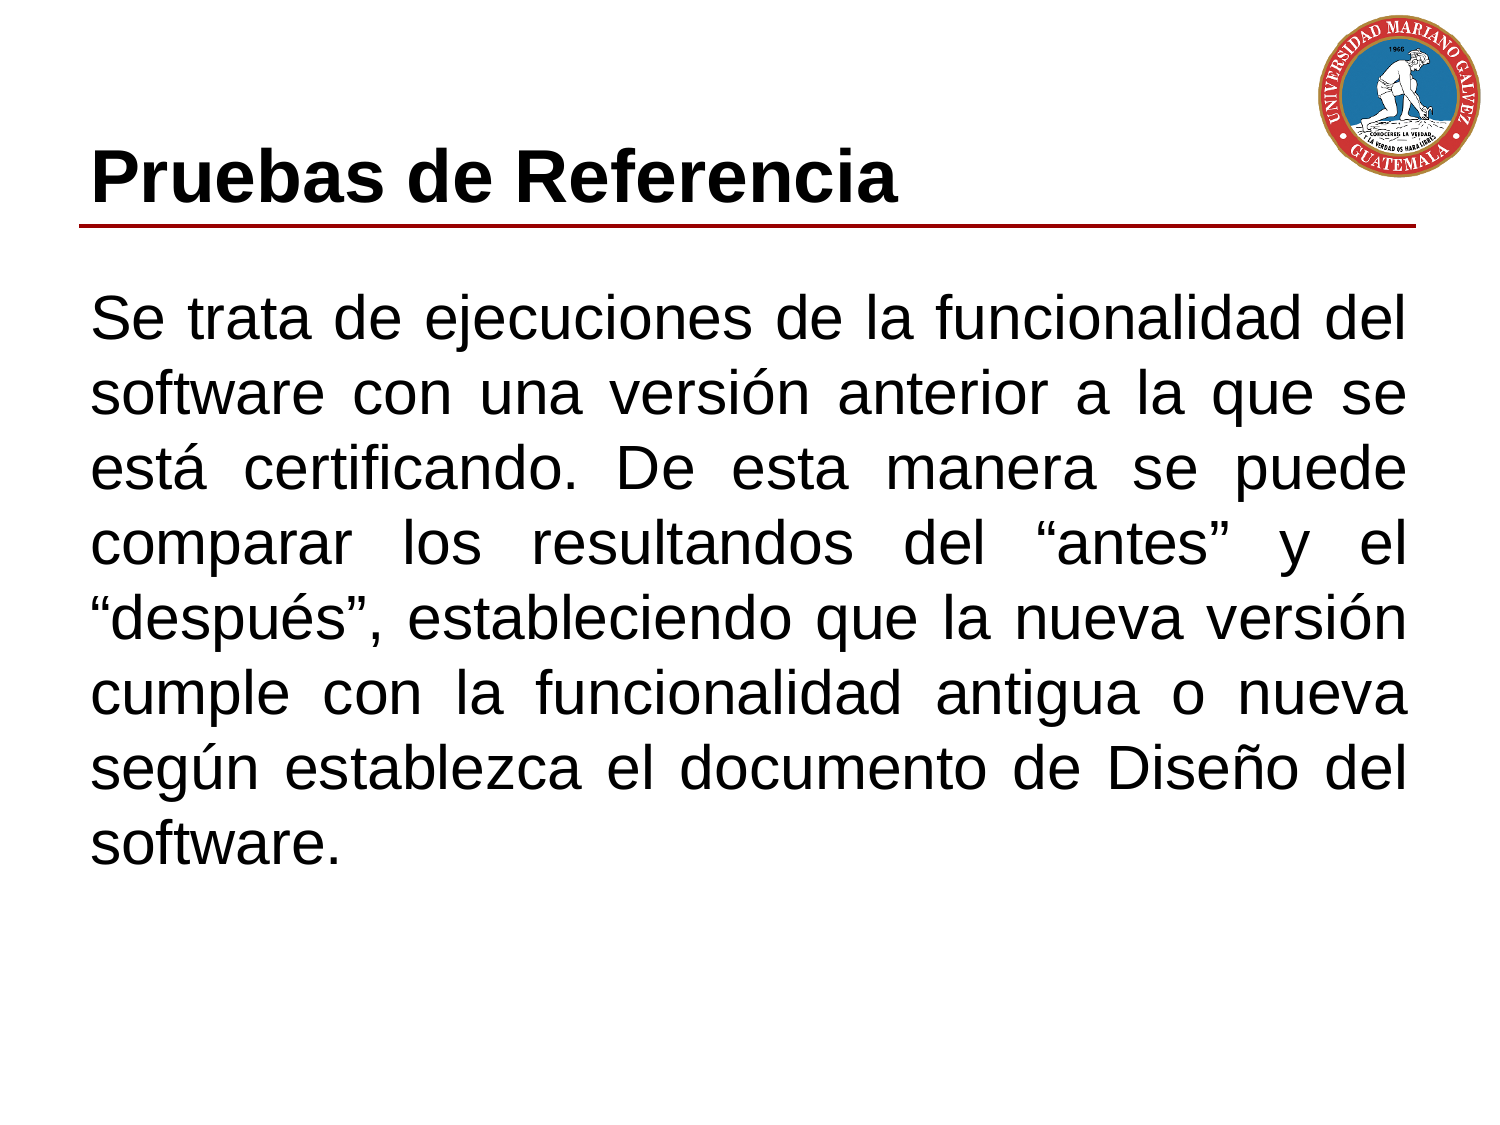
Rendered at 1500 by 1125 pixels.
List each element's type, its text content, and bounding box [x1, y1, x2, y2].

list Se trata de ejecuciones de la funcionalidad del software con una versión anterior a la que se está certificando. De esta manera se puede comparar los resultandos del “antes” y el “después”, estableciendo que la nueva versión cumple con la funcionalidad antigua o nueva según establezca el documento de Diseño del software. [75, 262, 1425, 1078]
picture [1317, 14, 1481, 178]
title Pruebas de Referencia [75, 45, 1425, 233]
